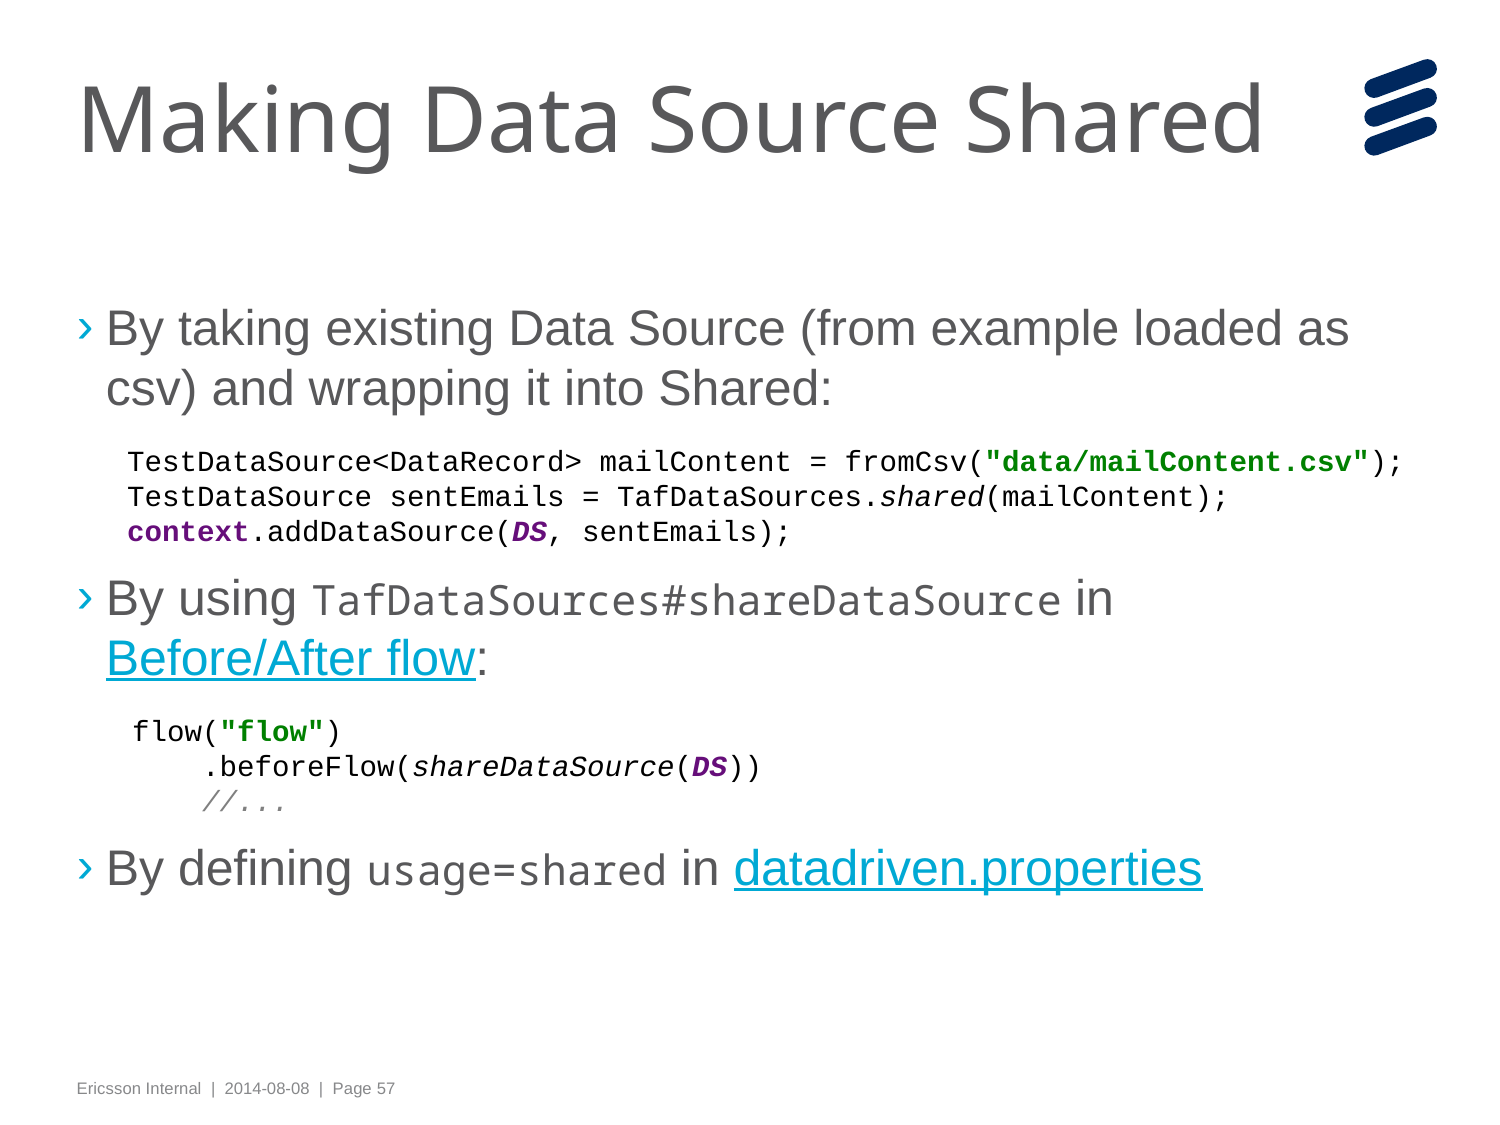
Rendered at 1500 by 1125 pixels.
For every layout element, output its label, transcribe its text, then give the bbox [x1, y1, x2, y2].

text_box flow("flow") .beforeFlow(shareDataSource(DS)) //... [117, 704, 1405, 825]
title Making Data Source Shared [64, 39, 1294, 218]
list By taking existing Data Source (from example loaded as csv) and wrapping it into Shared: By using TafDataSources#shareDataSource in Before/After flow: By defining usage=shared in datadriven.properties [65, 295, 1436, 928]
text_box TestDataSource<DataRecord> mailContent = fromCsv("data/mailContent.csv"); TestDataSource sentEmails = TafDataSources.shared(mailContent); context.addDataSource(DS, sentEmails); [112, 435, 1435, 555]
